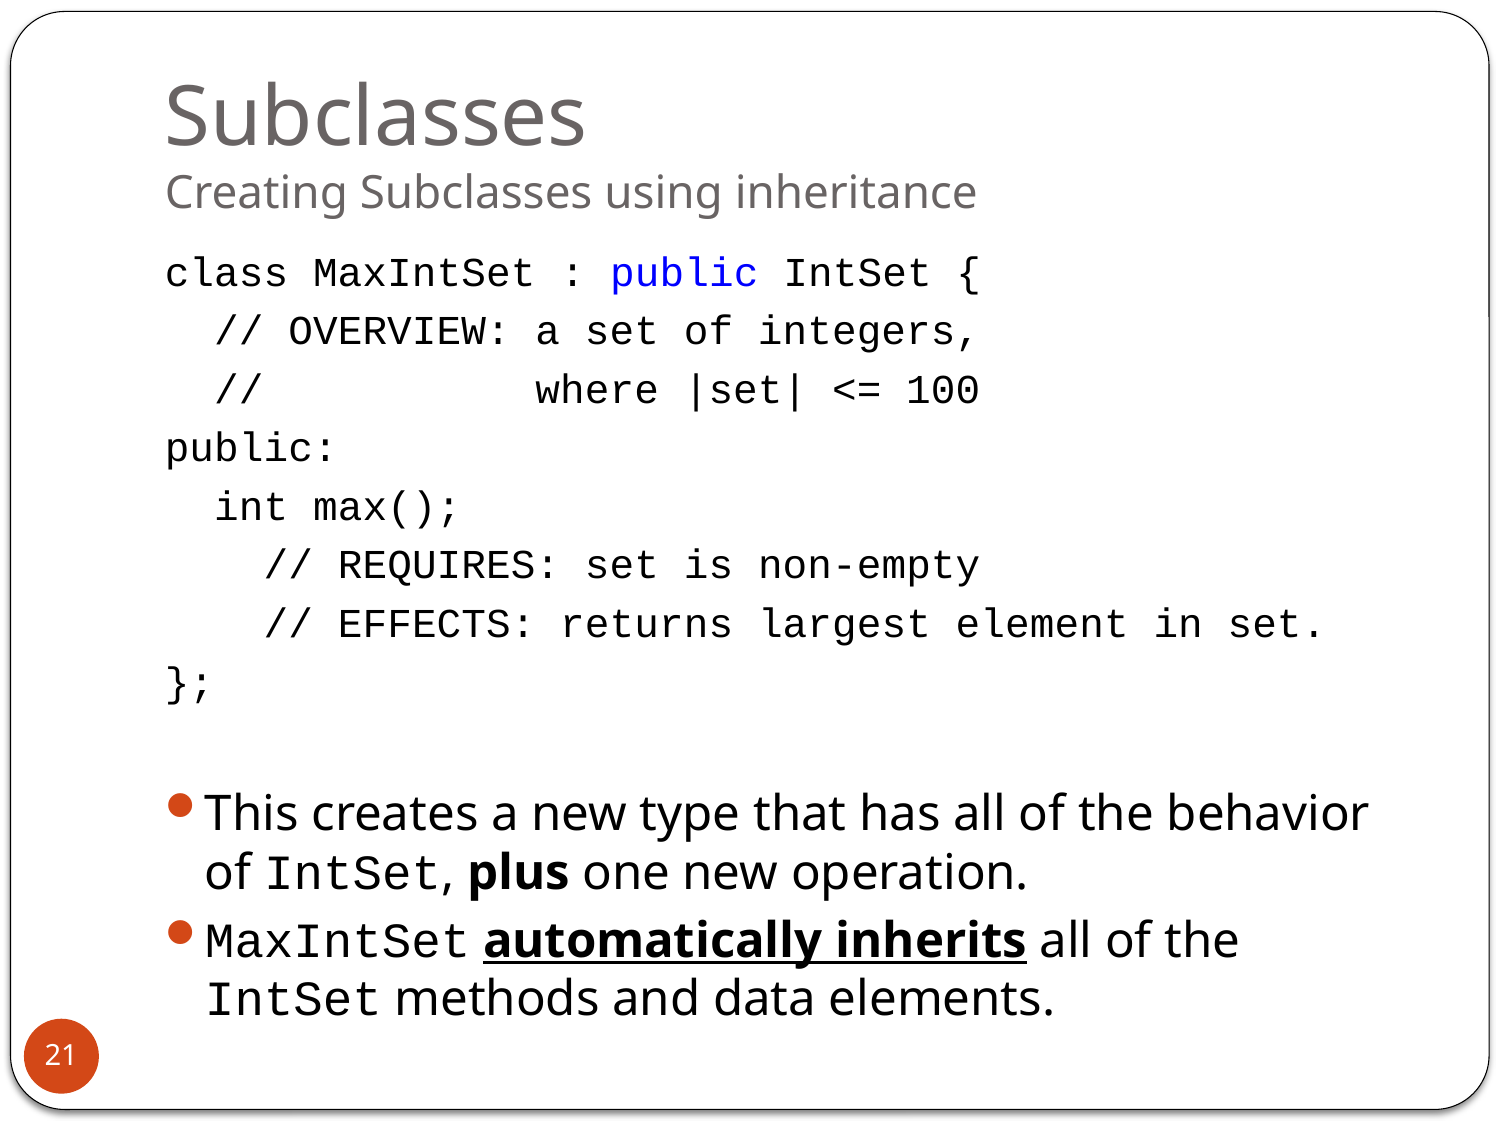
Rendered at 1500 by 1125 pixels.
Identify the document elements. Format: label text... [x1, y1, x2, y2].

slide_number 21 [23, 1018, 99, 1094]
list class MaxIntSet : public IntSet { // OVERVIEW: a set of integers, // where |set| <= 100 public: int max(); // REQUIRES: set is non-empty // EFFECTS: returns largest element in set. }; This creates a new type that has all of the behavior of IntSet, plus one new operation. MaxIntSet automatically inherits all of the IntSet methods and data elements. [150, 237, 1425, 1038]
title Subclasses Creating Subclasses using inheritance [150, 45, 1425, 233]
